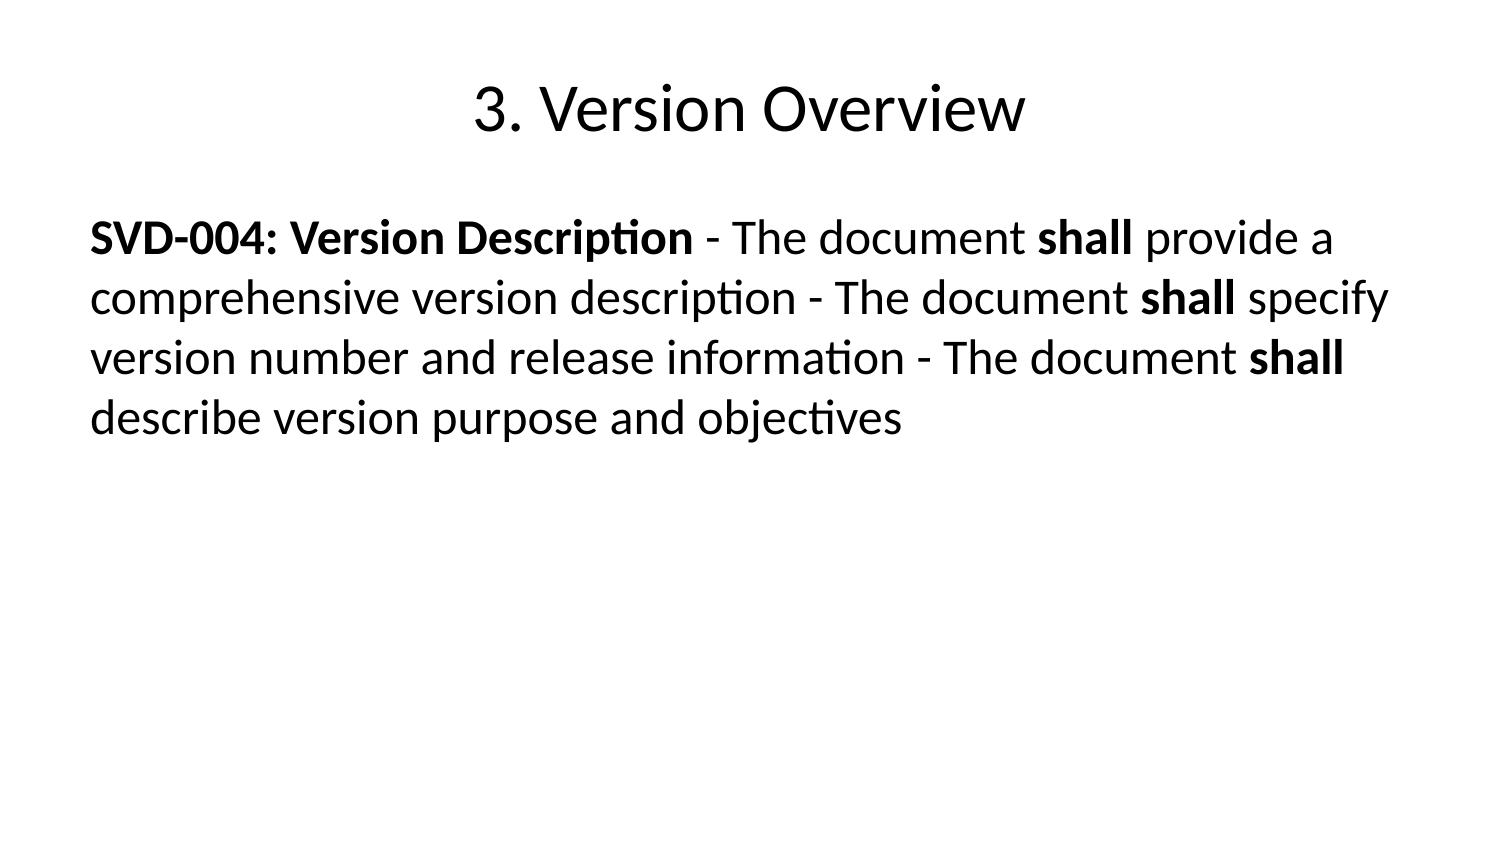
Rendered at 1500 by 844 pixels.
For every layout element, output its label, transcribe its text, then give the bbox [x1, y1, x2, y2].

title 3. Version Overview [75, 33, 1425, 175]
list SVD-004: Version Description - The document shall provide a comprehensive version description - The document shall specify version number and release information - The document shall describe version purpose and objectives [75, 196, 1425, 754]
